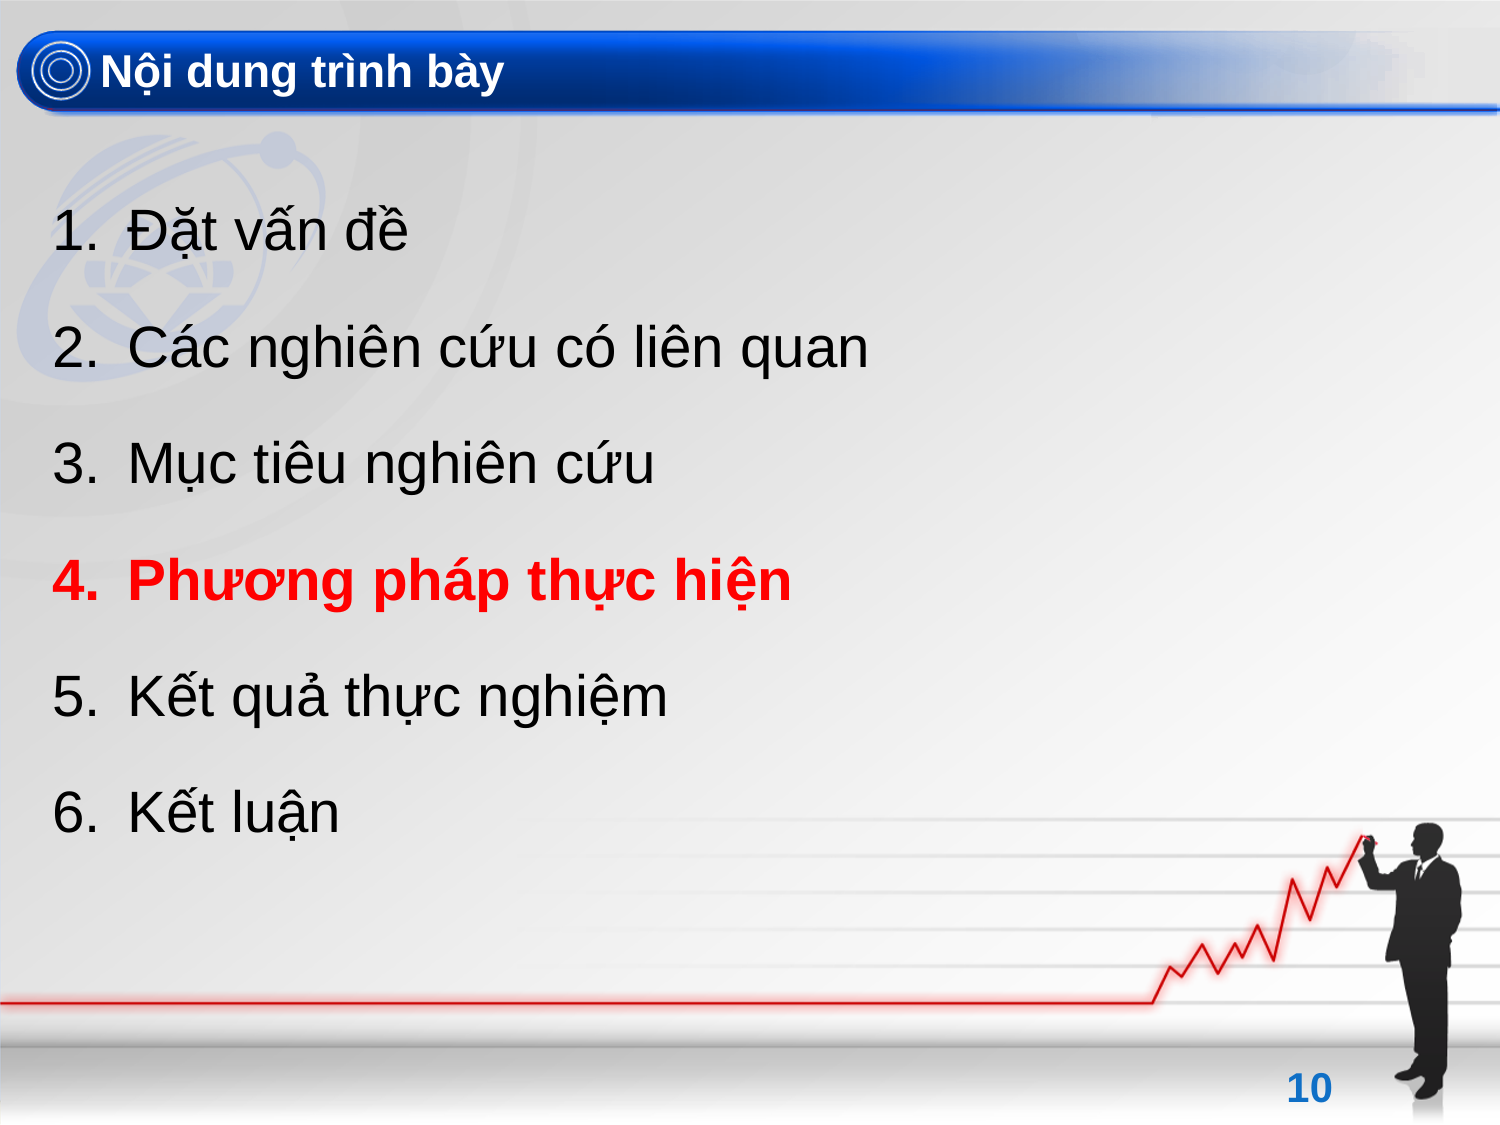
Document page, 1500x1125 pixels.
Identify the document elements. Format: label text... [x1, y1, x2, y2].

slide_number 10 [1253, 1056, 1360, 1116]
picture [0, 0, 1500, 1125]
list Đặt vấn đề Các nghiên cứu có liên quan Mục tiêu nghiên cứu Phương pháp thực hiện Kết quả thực nghiệm Kết luận [37, 149, 1462, 1015]
